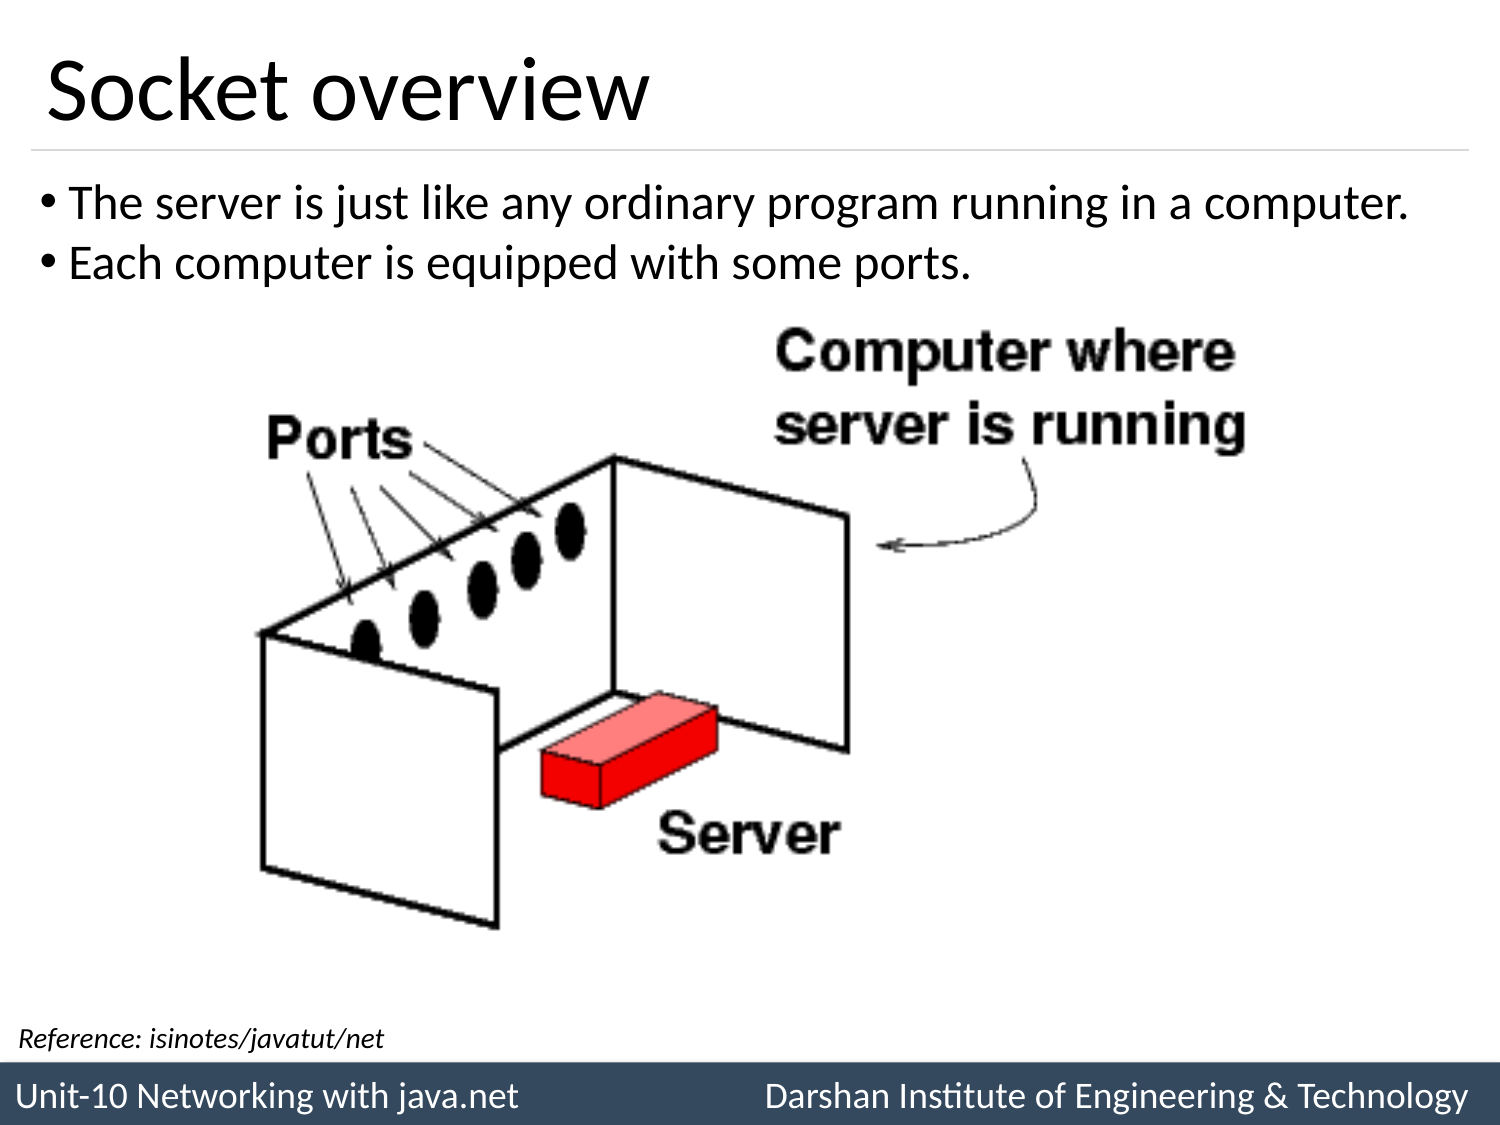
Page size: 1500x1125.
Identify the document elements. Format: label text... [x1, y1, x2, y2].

picture [228, 299, 1248, 963]
text_box Reference: isinotes/javatut/net [3, 1012, 400, 1063]
title Socket overview [31, 17, 1469, 150]
text_box The server is just like any ordinary program running in a computer. Each computer is equipped with some ports. [24, 162, 1463, 298]
